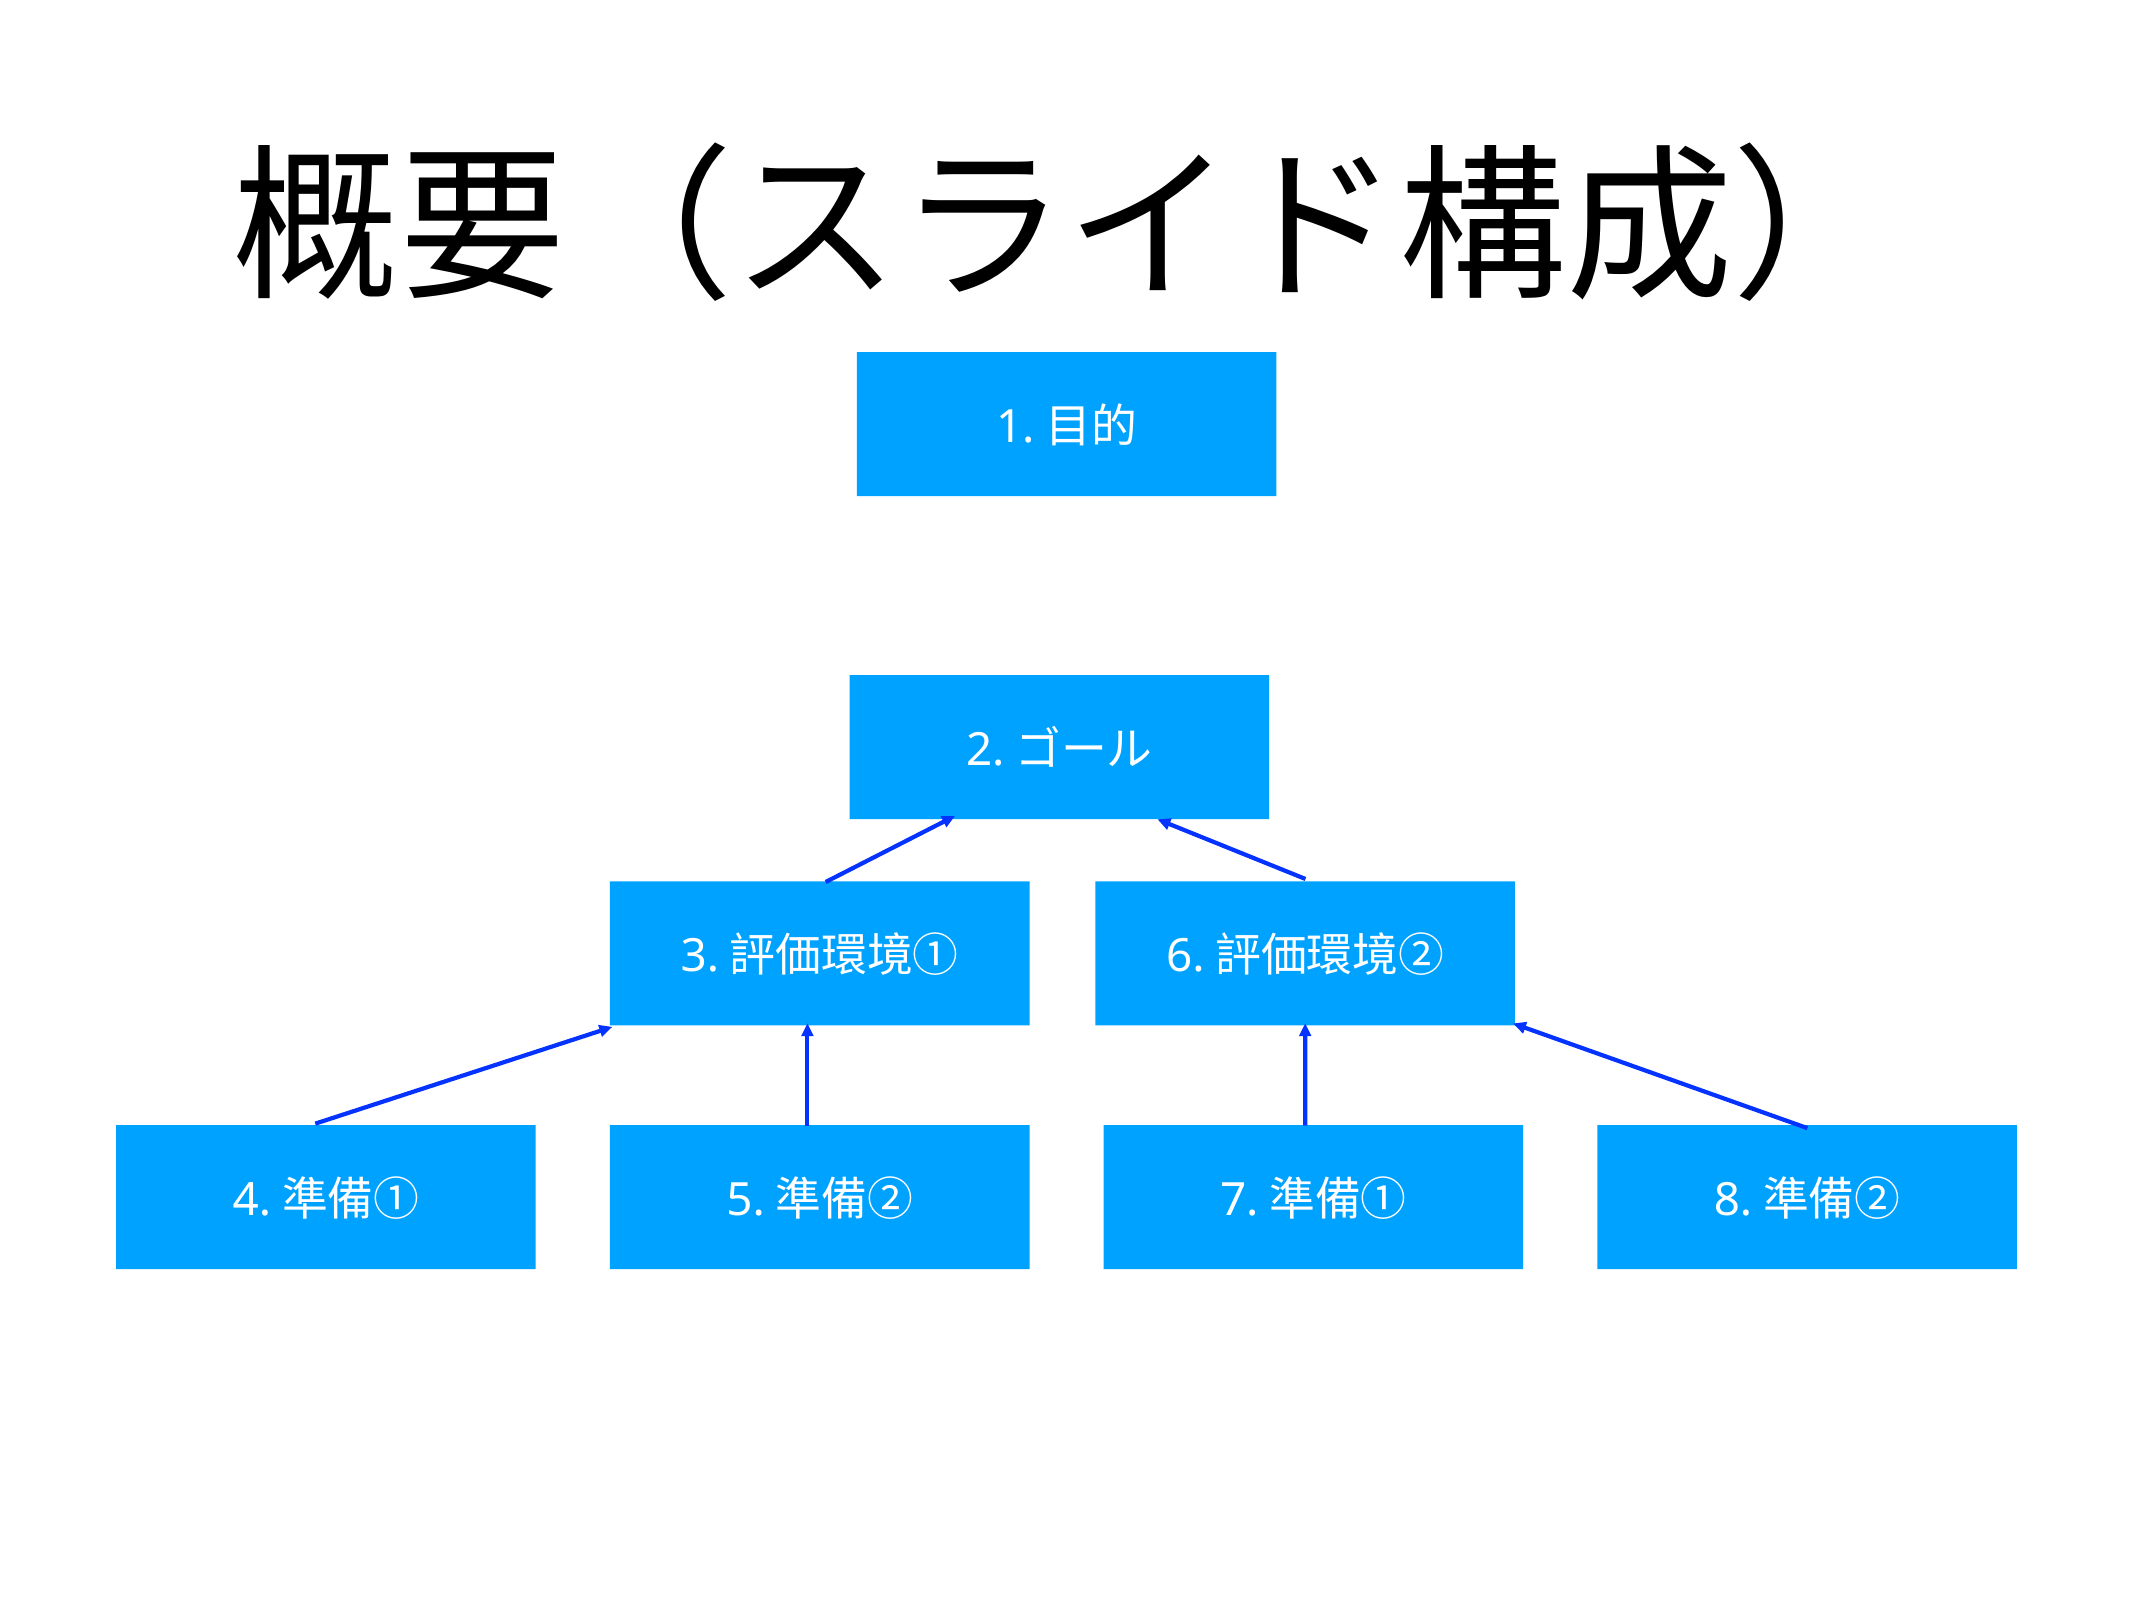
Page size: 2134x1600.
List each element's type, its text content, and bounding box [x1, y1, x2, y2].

text_box 3.評価環境① [609, 881, 1030, 1026]
title 概要（スライド構成） [155, 41, 1978, 397]
text_box 6.評価環境② [1095, 881, 1515, 1026]
text_box [1299, 1023, 1312, 1126]
text_box 2.ゴール [849, 675, 1270, 820]
text_box 5.準備② [609, 1125, 1030, 1270]
text_box [825, 816, 955, 883]
text_box 8.準備② [1597, 1125, 2017, 1270]
text_box 7.準備① [1103, 1125, 1524, 1270]
text_box 4.準備① [116, 1125, 536, 1270]
text_box [801, 1023, 814, 1126]
text_box 1.目的 [856, 352, 1277, 497]
text_box [315, 1024, 613, 1124]
text_box [1157, 818, 1306, 880]
text_box [1513, 1021, 1808, 1129]
